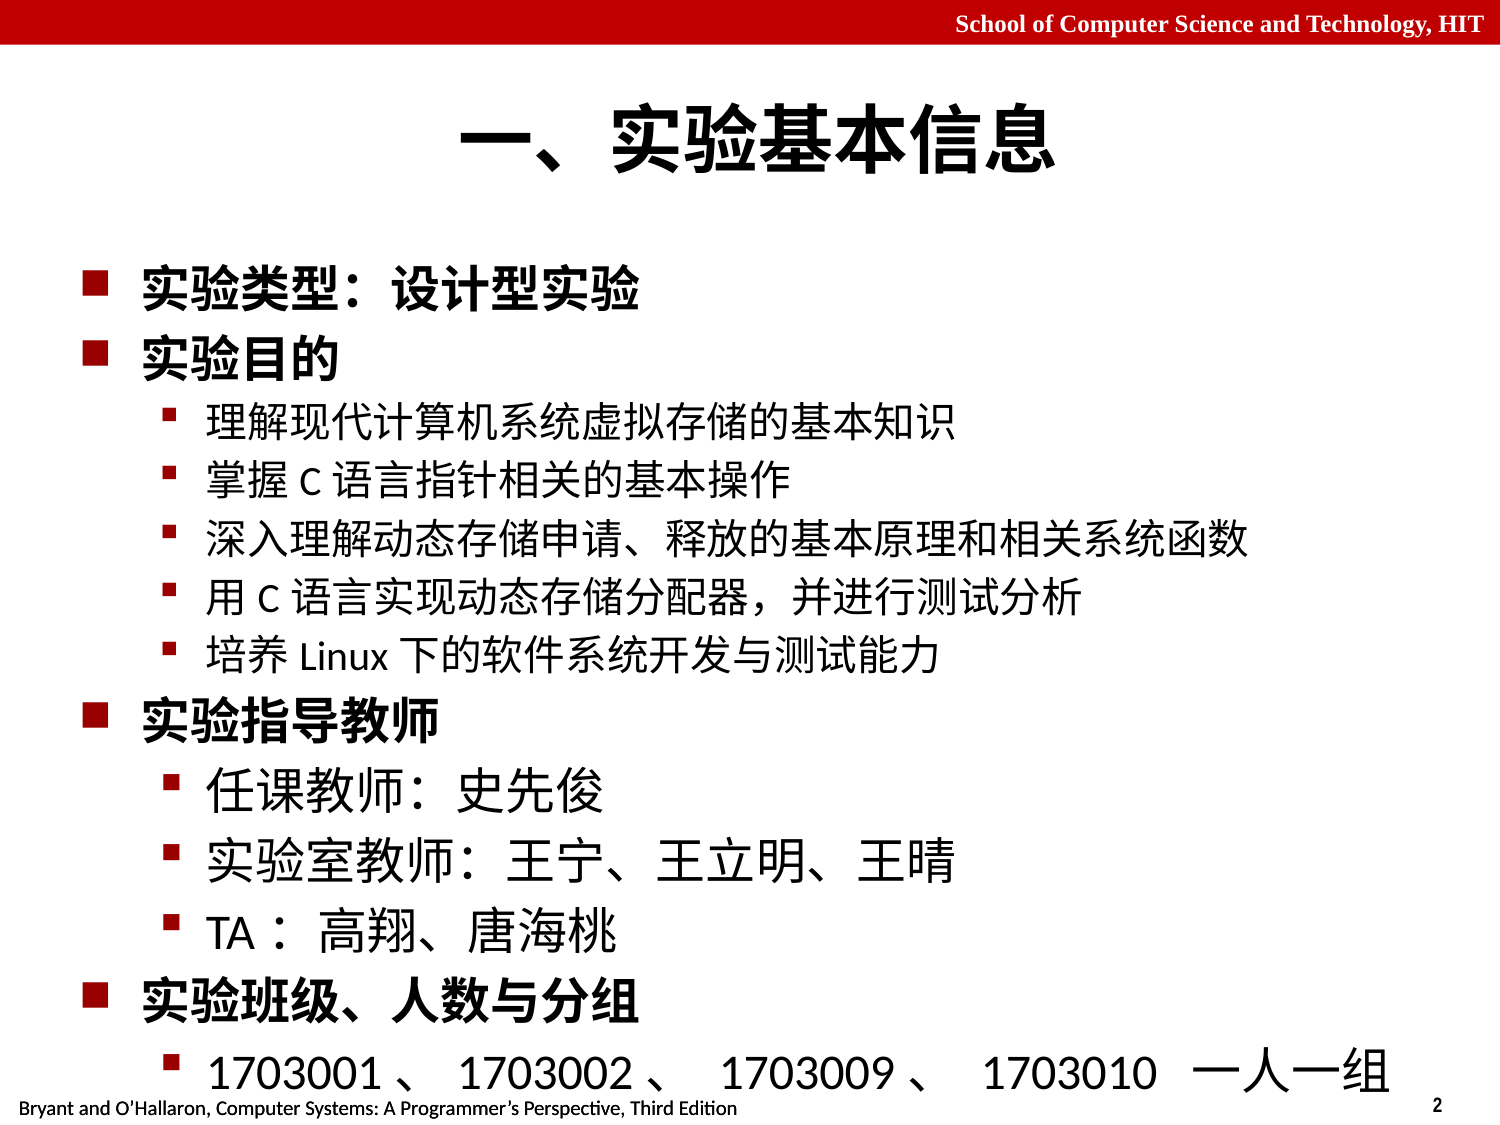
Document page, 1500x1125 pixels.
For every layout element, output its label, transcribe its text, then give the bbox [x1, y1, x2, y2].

title 一、实验基本信息 [37, 74, 1480, 201]
list 实验类型：设计型实验 实验目的 理解现代计算机系统虚拟存储的基本知识 掌握C语言指针相关的基本操作 深入理解动态存储申请、释放的基本原理和相关系统函数 用C语言实现动态存储分配器，并进行测试分析 培养Linux下的软件系统开发与测试能力 实验指导教师 任课教师：史先俊 实验室教师：王宁、王立明、王晴 TA：高翔、唐海桃 实验班级、人数与分组 1703001、1703002、 1703009、 1703010 一人一组 [68, 249, 1480, 1013]
